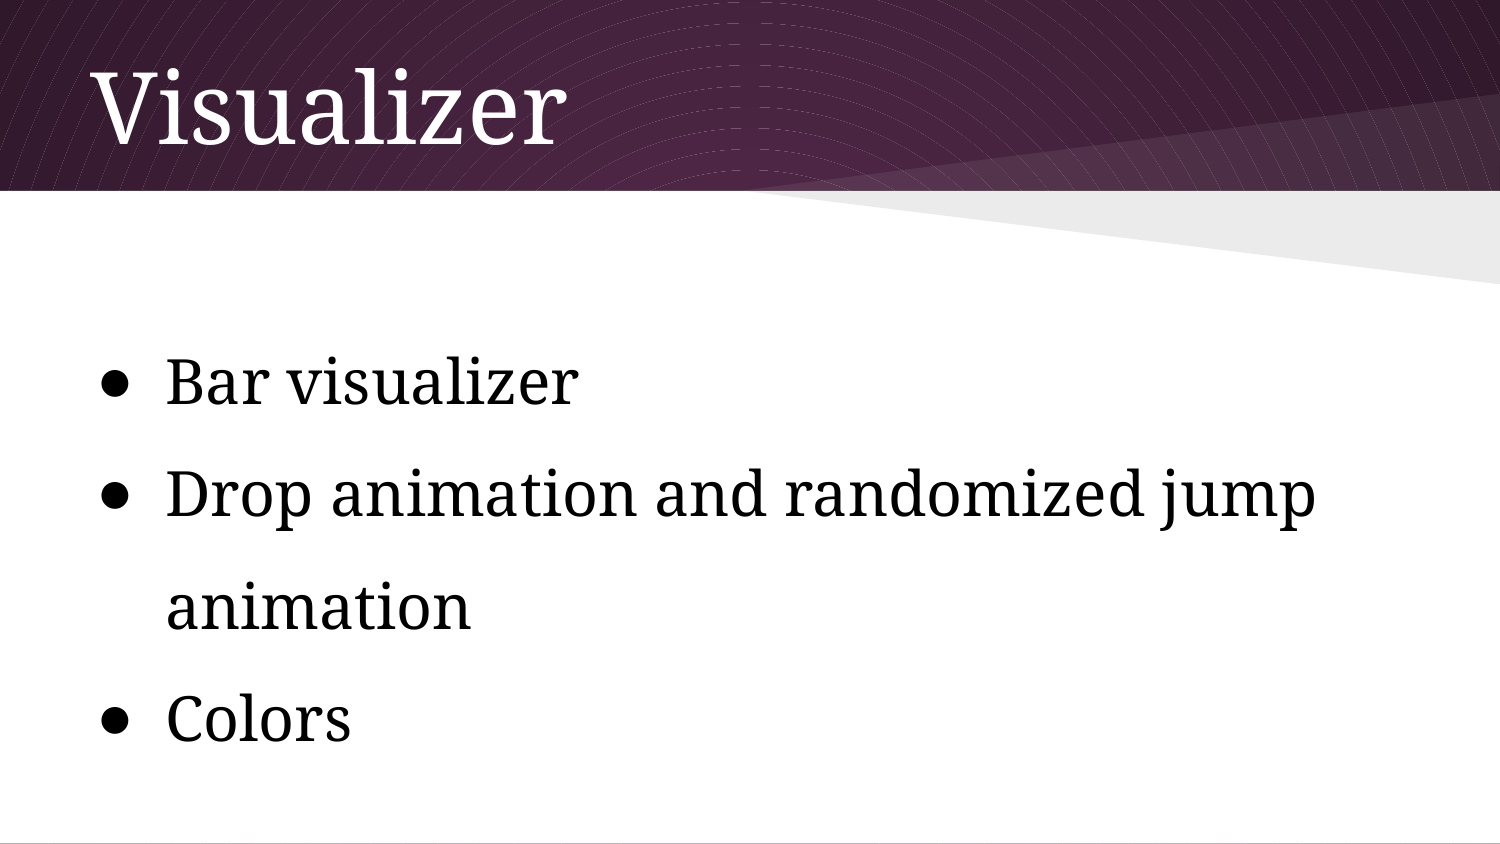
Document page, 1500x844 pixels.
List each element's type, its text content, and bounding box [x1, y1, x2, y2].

list Bar visualizer Drop animation and randomized jump animation Colors [75, 289, 1425, 808]
title Visualizer [75, 33, 1425, 175]
